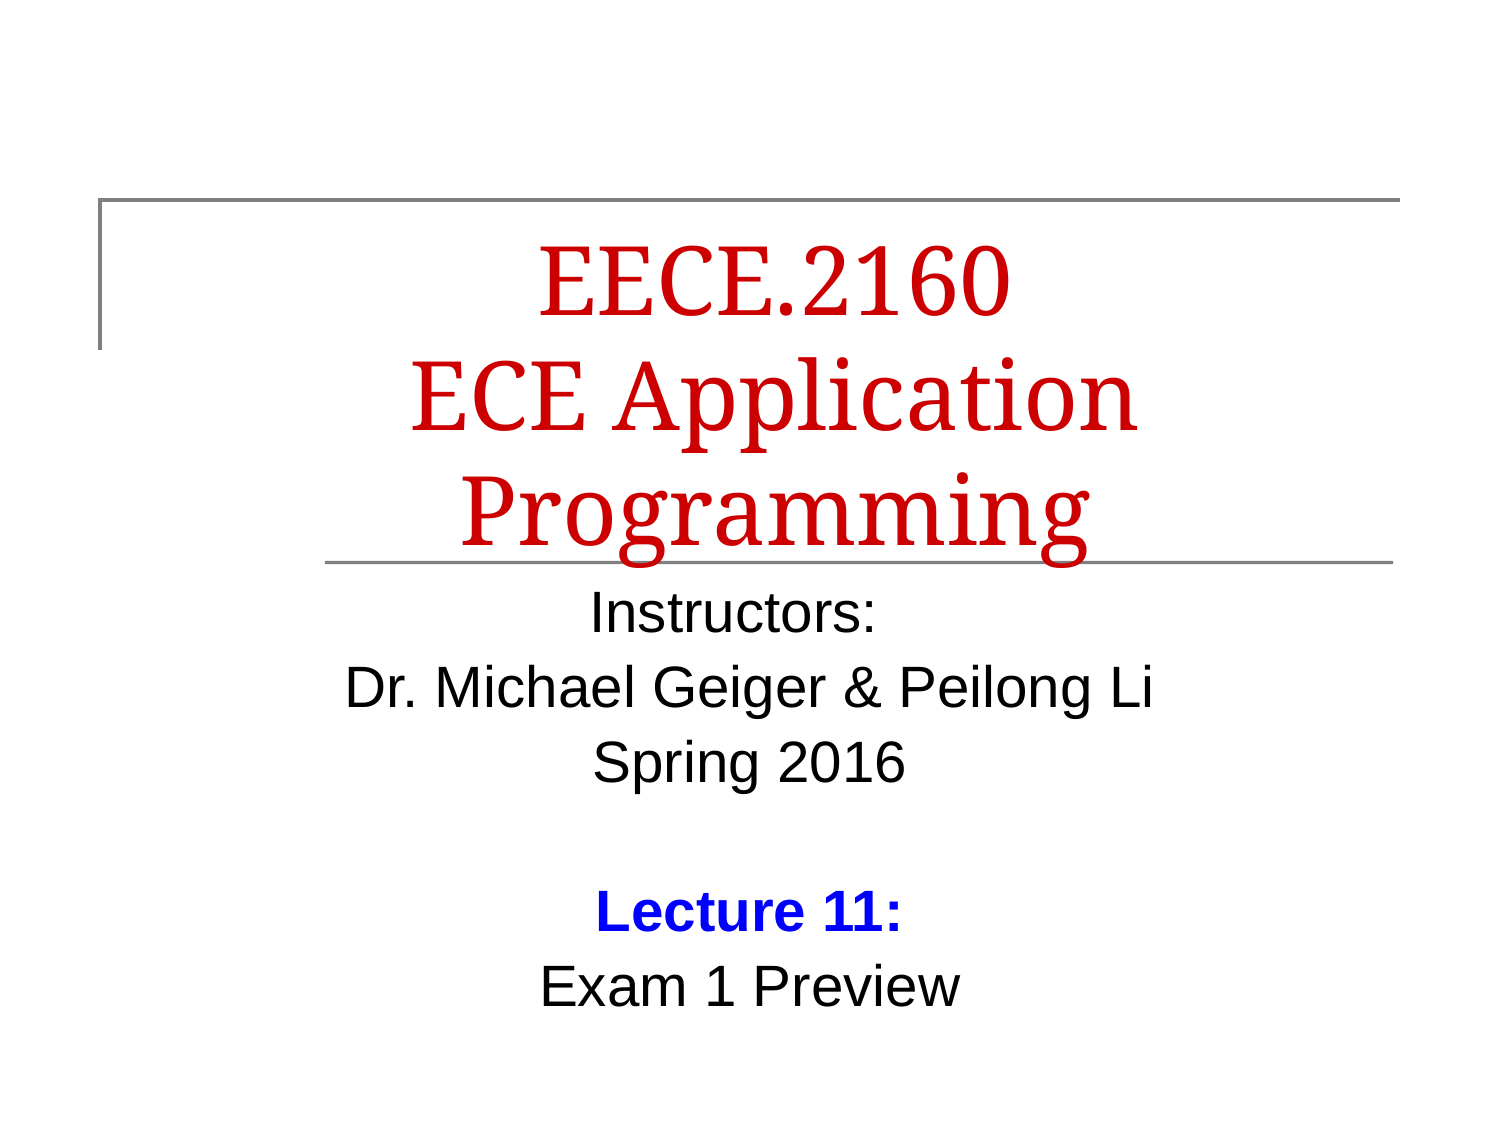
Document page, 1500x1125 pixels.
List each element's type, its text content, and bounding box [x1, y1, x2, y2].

subtitle Instructors: Dr. Michael Geiger & Peilong Li Spring 2016 Lecture 11: Exam 1 Preview [0, 575, 1500, 1075]
title EECE.2160 ECE Application Programming [150, 212, 1401, 563]
